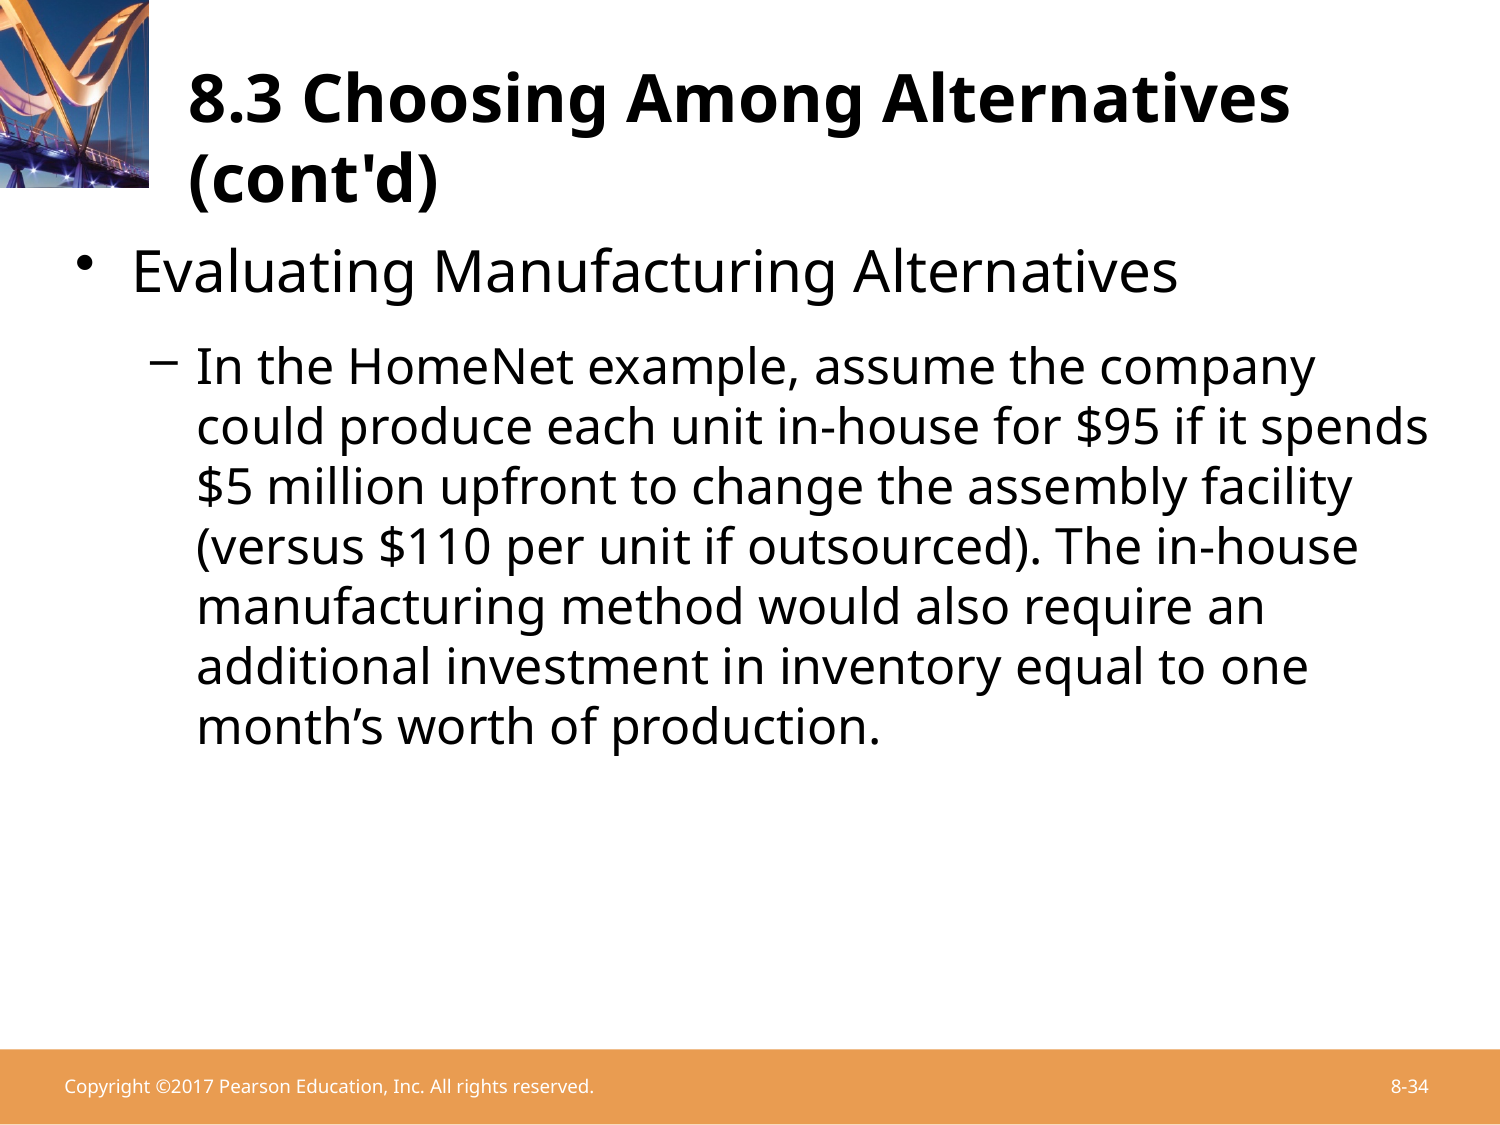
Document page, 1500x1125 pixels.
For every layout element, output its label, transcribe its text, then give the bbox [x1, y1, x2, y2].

list Evaluating Manufacturing Alternatives In the HomeNet example, assume the company could produce each unit in-house for $95 if it spends $5 million upfront to change the assembly facility (versus $110 per unit if outsourced). The in-house manufacturing method would also require an additional investment in inventory equal to one month’s worth of production. [74, 234, 1451, 998]
picture [0, 0, 149, 188]
title 8.3 Choosing Among Alternatives (cont'd) [188, 41, 1452, 230]
